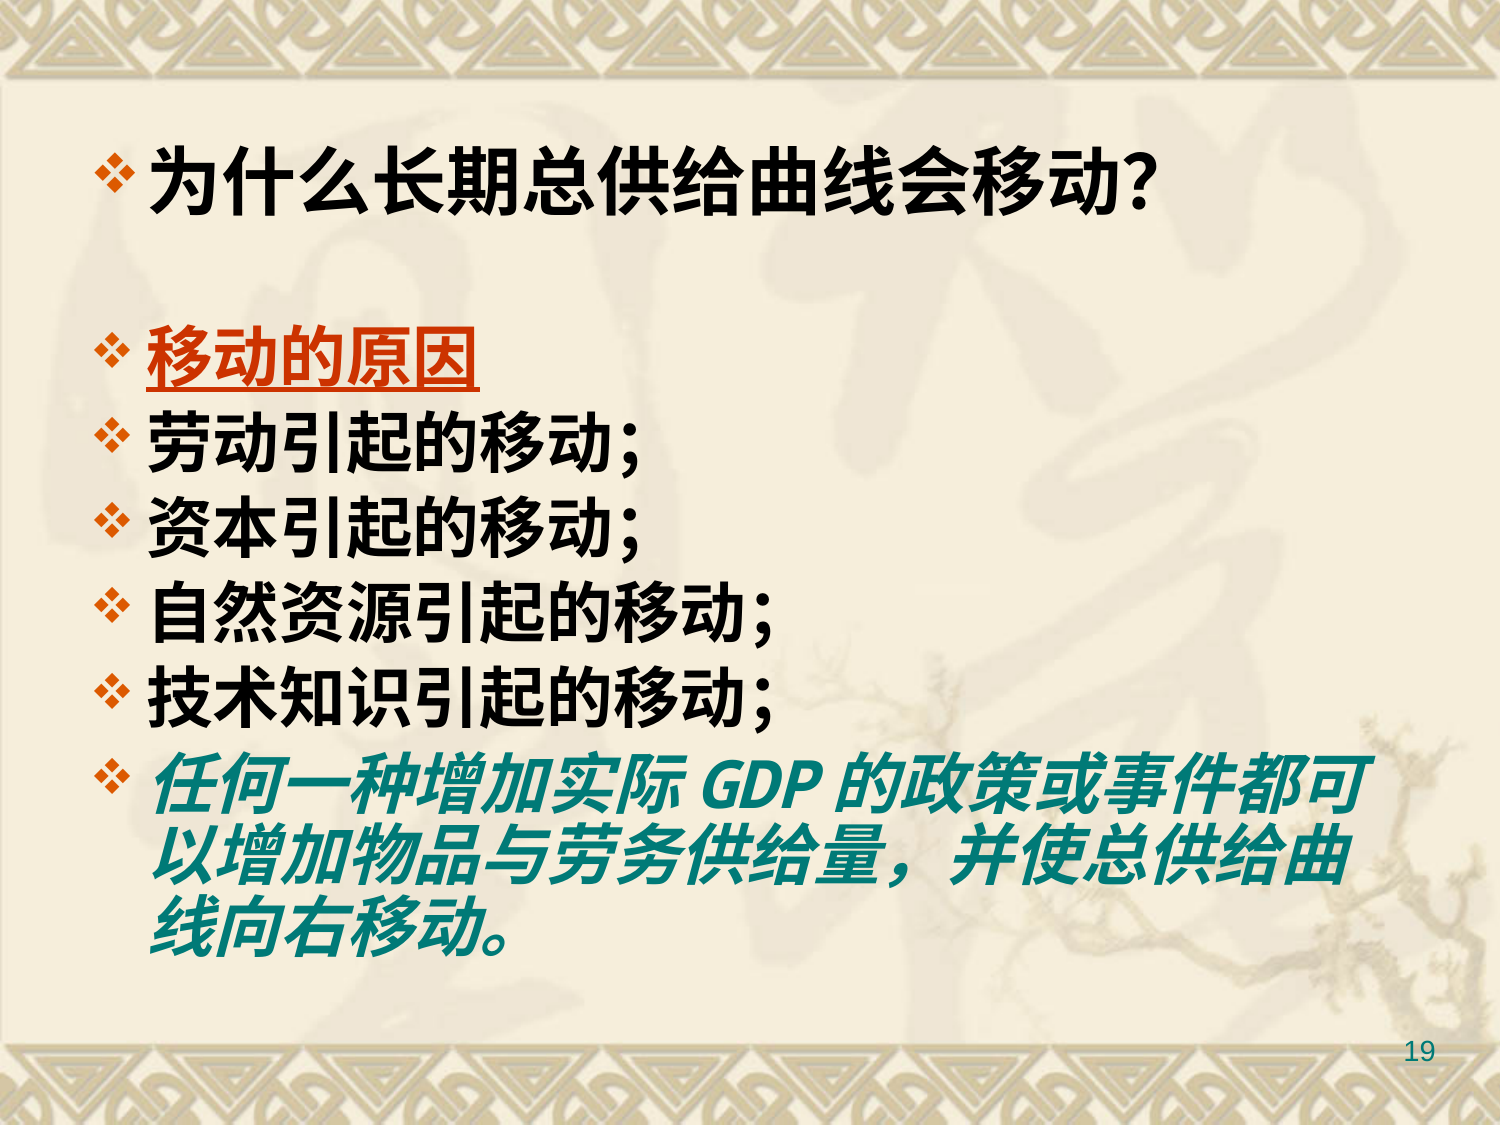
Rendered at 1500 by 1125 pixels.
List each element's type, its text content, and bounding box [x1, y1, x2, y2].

list 为什么长期总供给曲线会移动？ 移动的原因 劳动引起的移动； 资本引起的移动； 自然资源引起的移动； 技术知识引起的移动； 任何一种增加实际GDP的政策或事件都可以增加物品与劳务供给量，并使总供给曲线向右移动。 [74, 136, 1426, 1006]
slide_number 19 [1074, 1024, 1451, 1103]
picture [0, 0, 1500, 1125]
